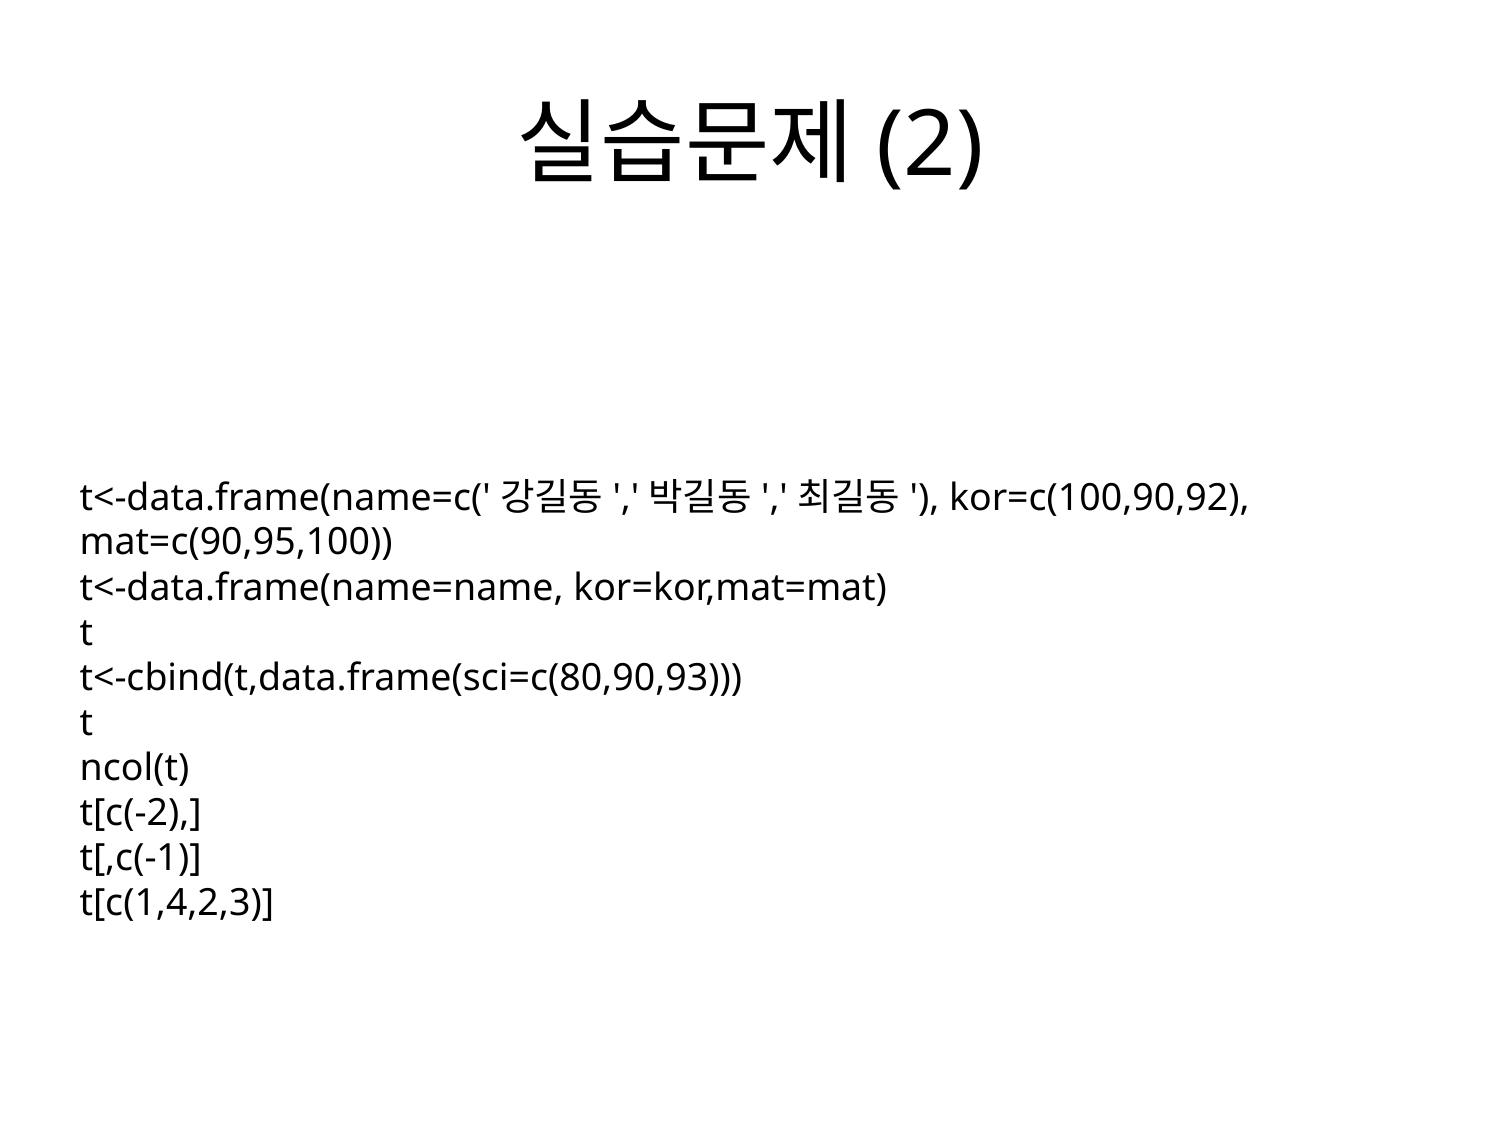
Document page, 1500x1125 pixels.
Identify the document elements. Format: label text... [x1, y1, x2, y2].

title 실습문제(2) [75, 45, 1425, 233]
text_box t<-data.frame(name=c('강길동','박길동','최길동'), kor=c(100,90,92), mat=c(90,95,100)) t<-data.frame(name=name, kor=kor,mat=mat) t t<-cbind(t,data.frame(sci=c(80,90,93))) t ncol(t) t[c(-2),] t[,c(-1)] t[c(1,4,2,3)] [64, 465, 1282, 930]
